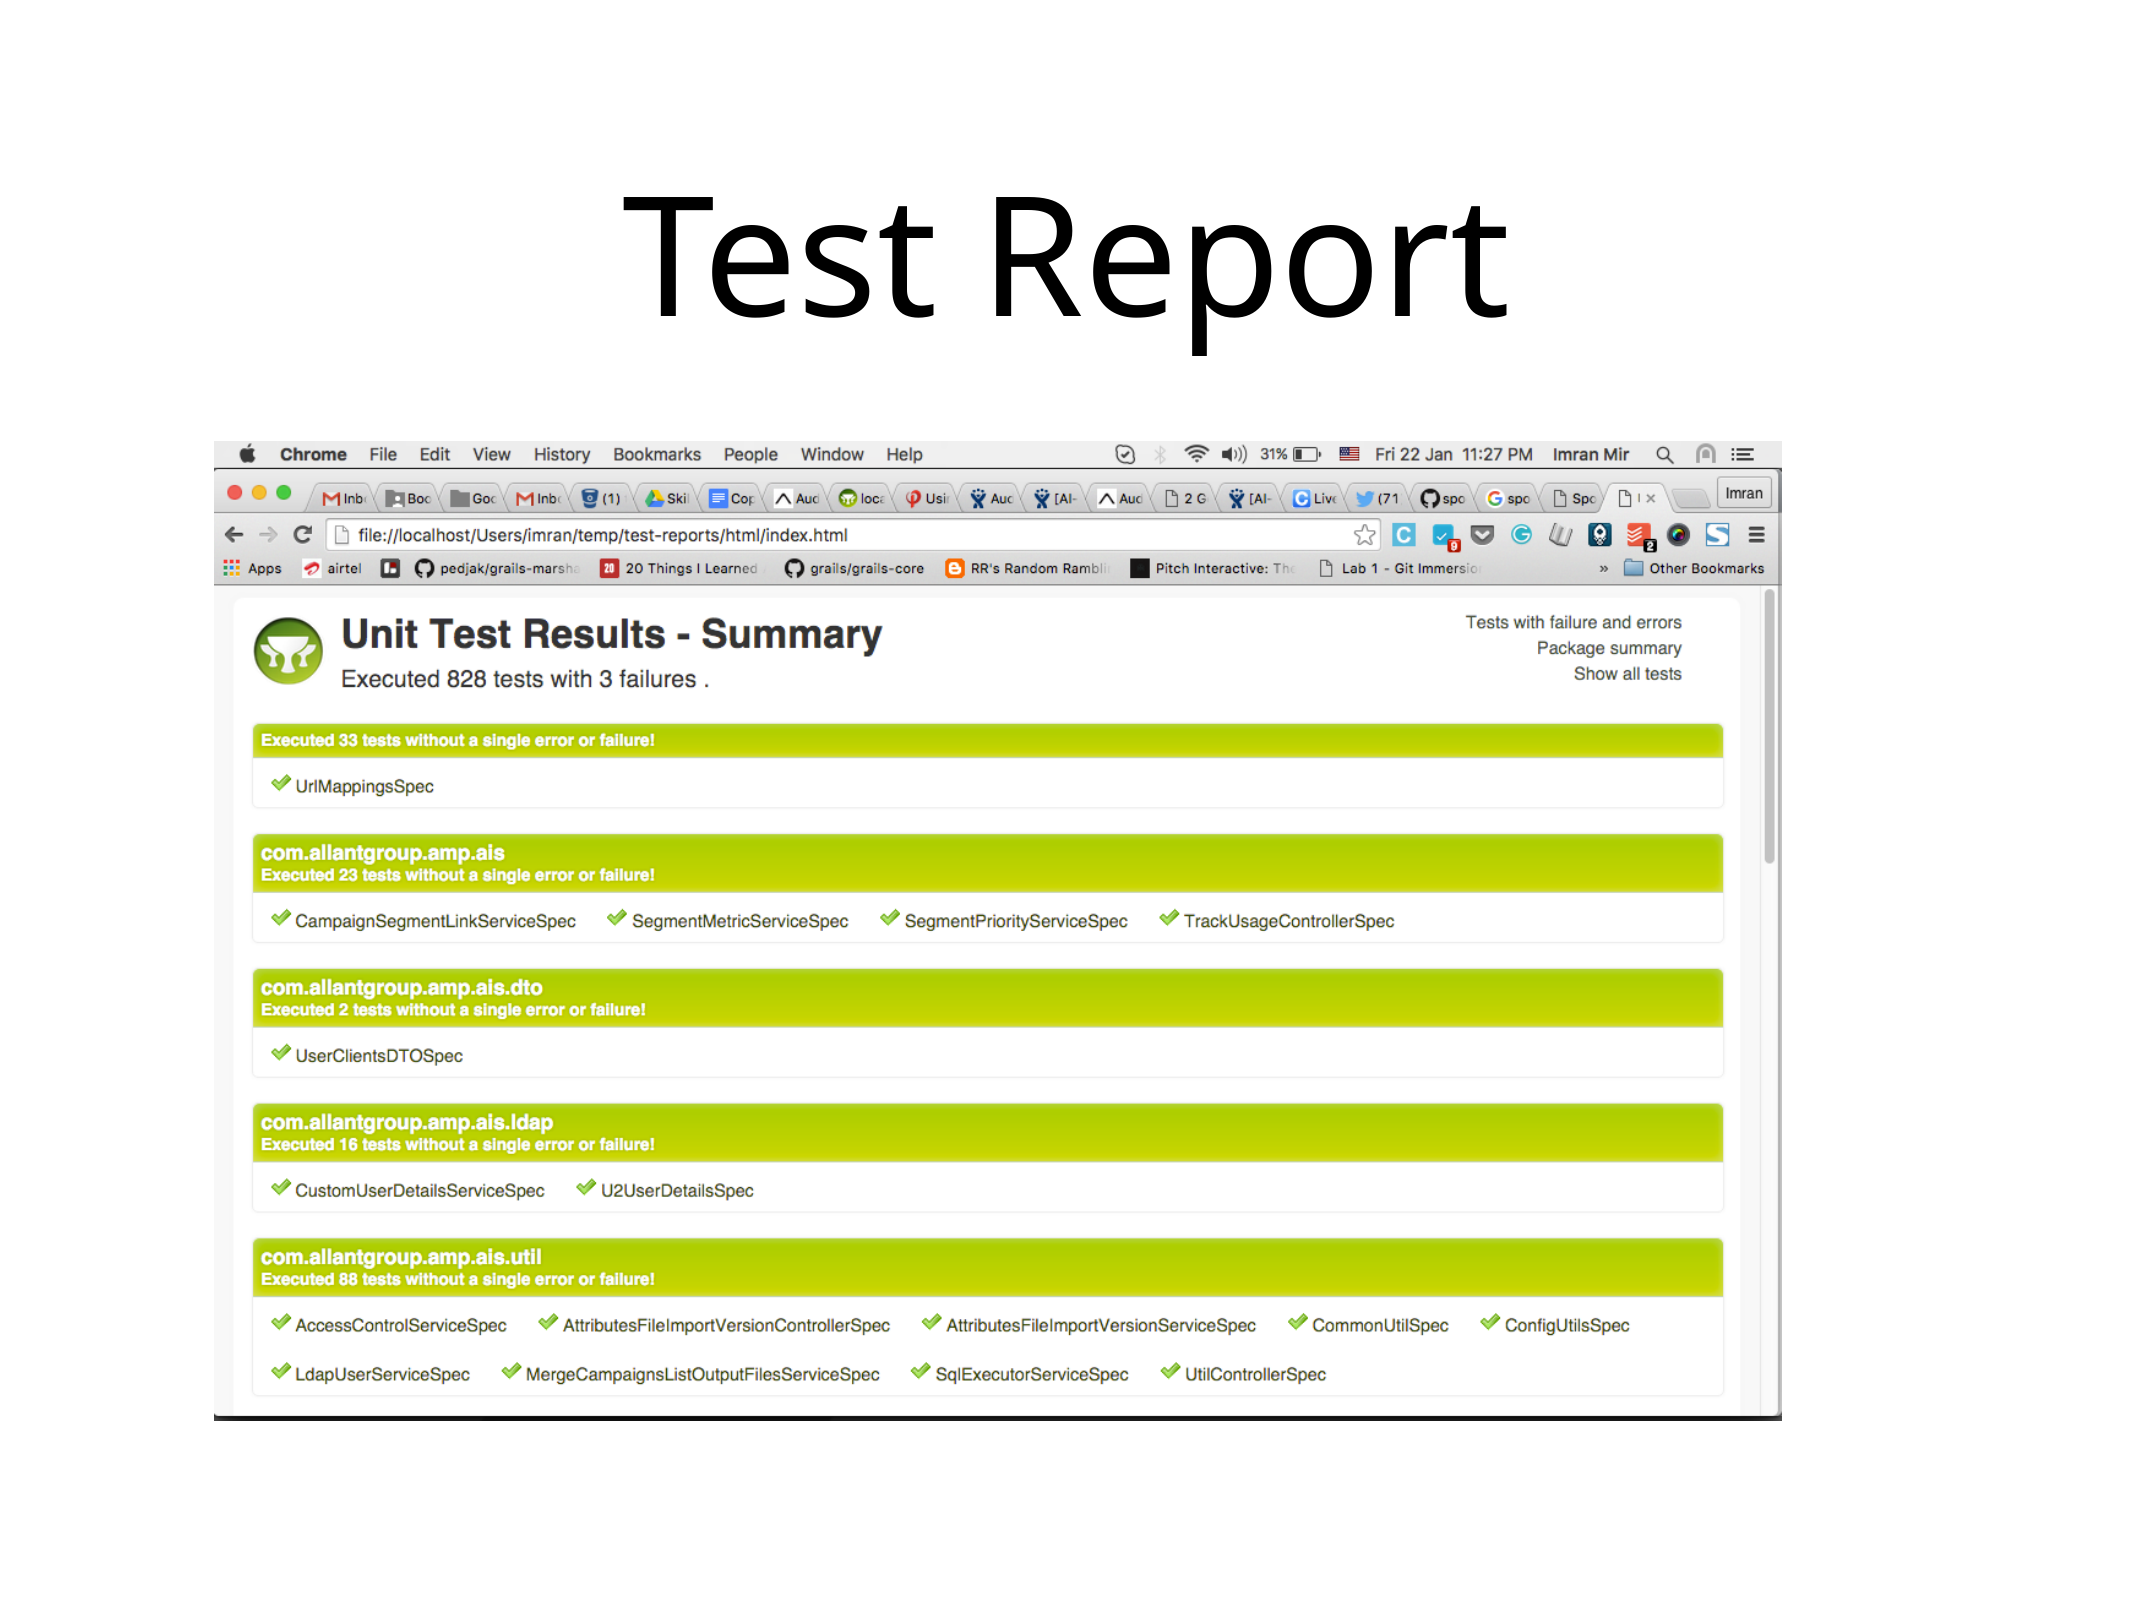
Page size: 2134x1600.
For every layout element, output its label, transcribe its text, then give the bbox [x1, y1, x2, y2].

picture [214, 441, 1782, 1422]
title Test Report [156, 72, 1978, 428]
